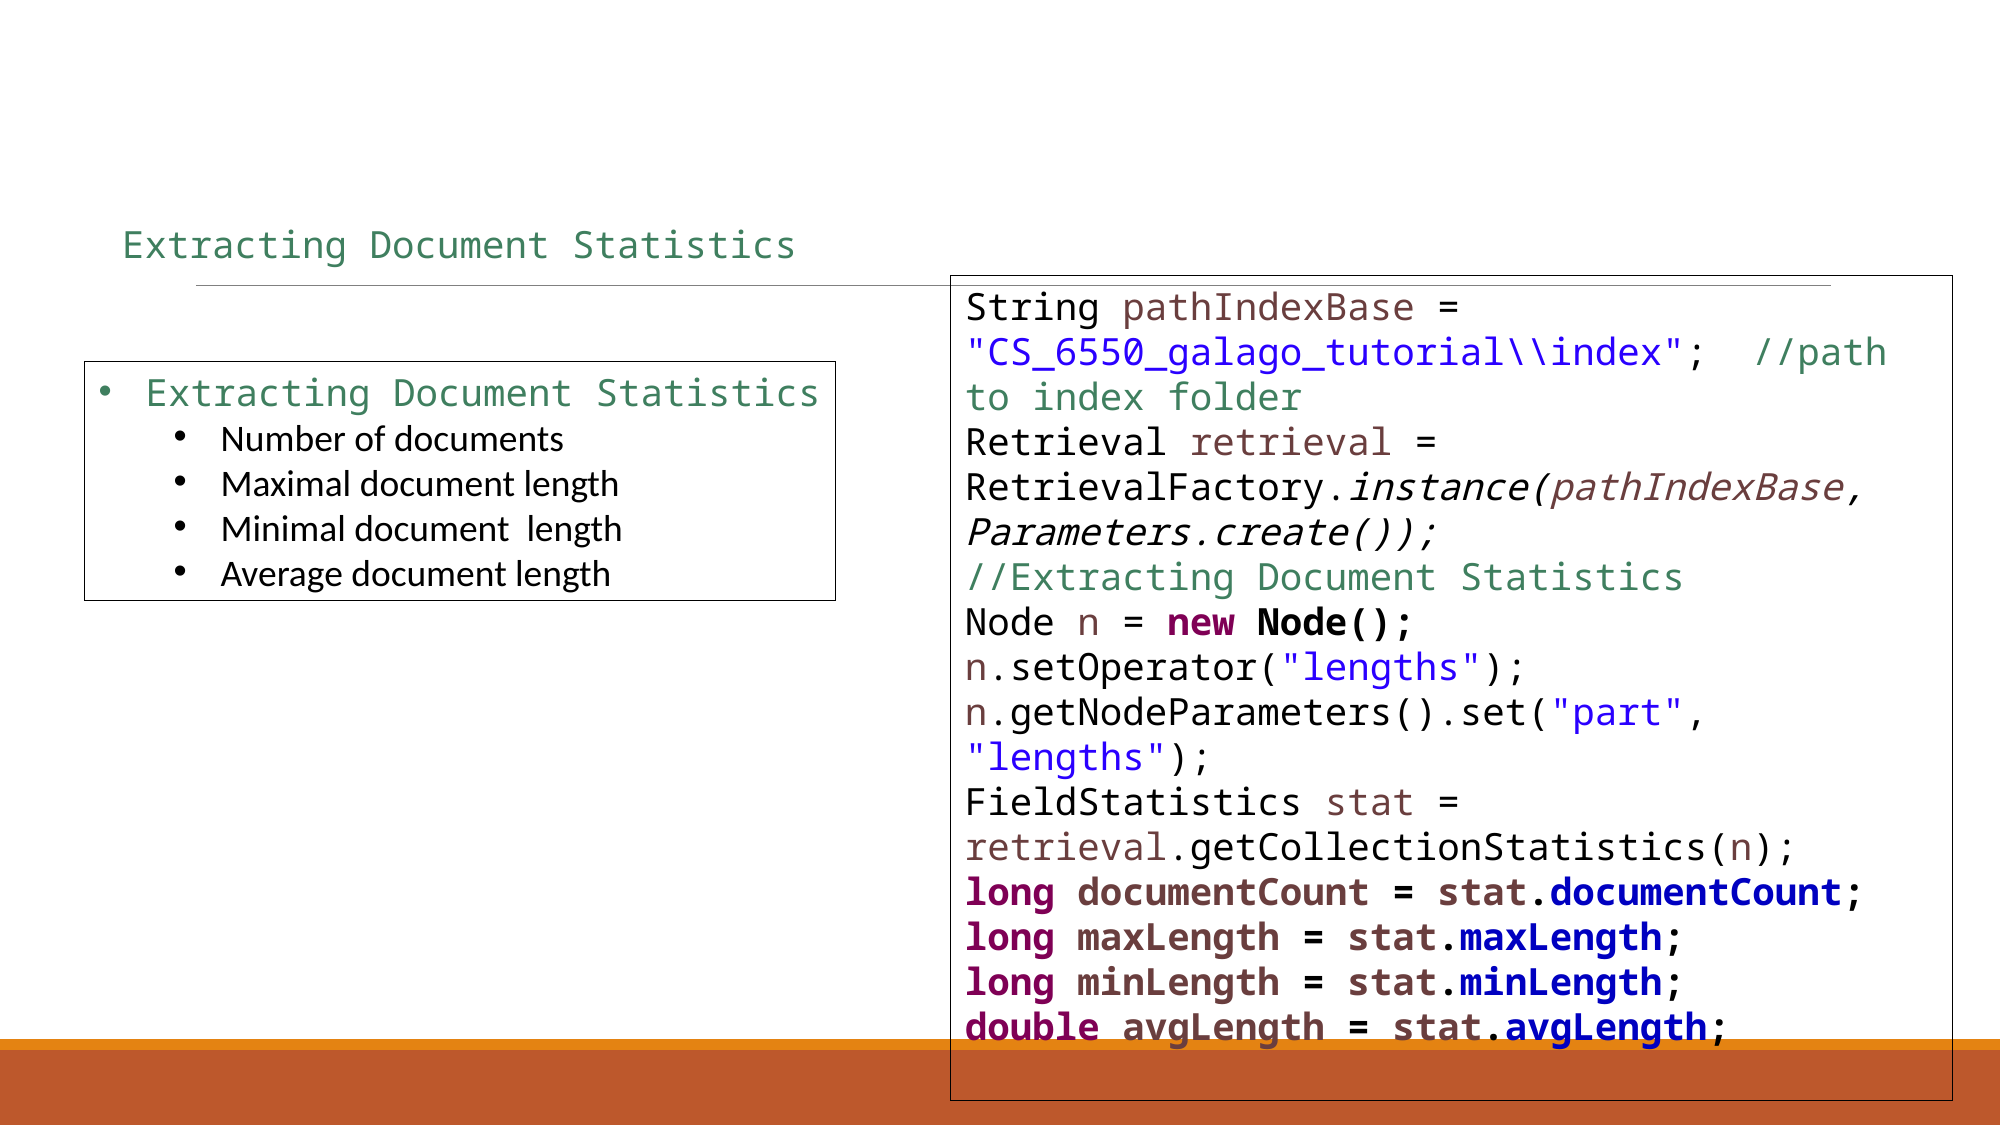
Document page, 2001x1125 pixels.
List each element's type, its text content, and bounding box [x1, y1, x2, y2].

text_box Extracting Document Statistics [107, 213, 812, 273]
text_box Extracting Document Statistics Number of documents Maximal document length Minimal document length Average document length [84, 361, 836, 601]
text_box String pathIndexBase = "CS_6550_galago_tutorial\\index"; //path to index folder Retrieval retrieval = RetrievalFactory.instance(pathIndexBase, Parameters.create()); //Extracting Document Statistics Node n = new Node(); n.setOperator("lengths"); n.getNodeParameters().set("part", "lengths"); FieldStatistics stat = retrieval.getCollectionStatistics(n); long documentCount = stat.documentCount; long maxLength = stat.maxLength; long minLength = stat.minLength; double avgLength = stat.avgLength; [950, 275, 1953, 1101]
